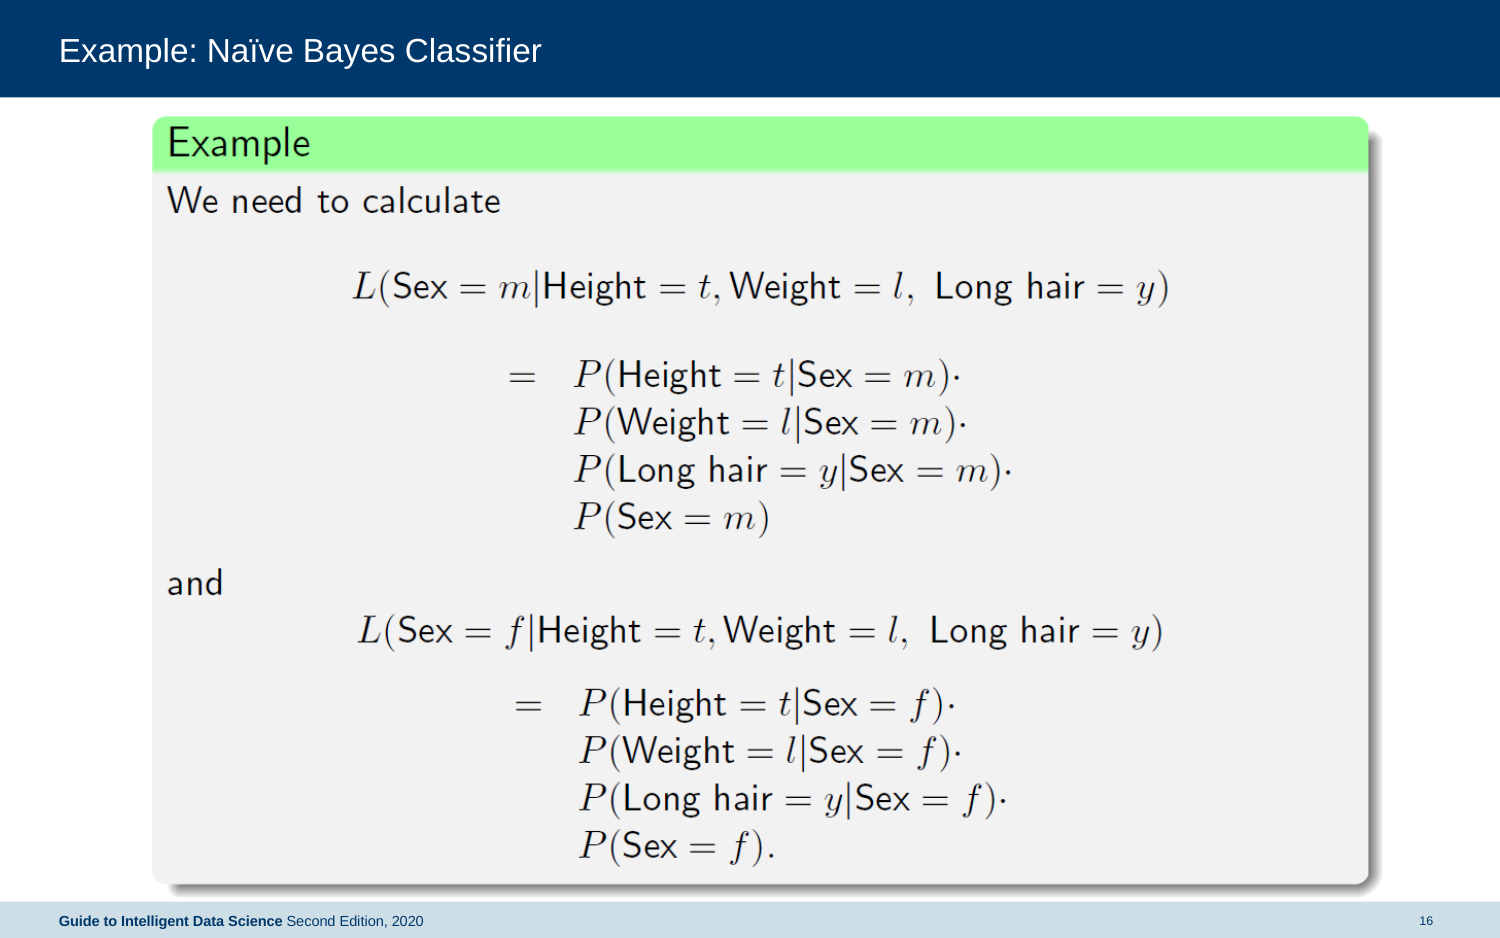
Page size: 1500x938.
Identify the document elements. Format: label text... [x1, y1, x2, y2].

title Example: Naïve Bayes Classifier [58, 28, 1442, 70]
picture [147, 110, 1388, 901]
slide_number 16 [1411, 900, 1442, 938]
footer Guide to Intelligent Data Science Second Edition, 2020 [58, 900, 717, 938]
